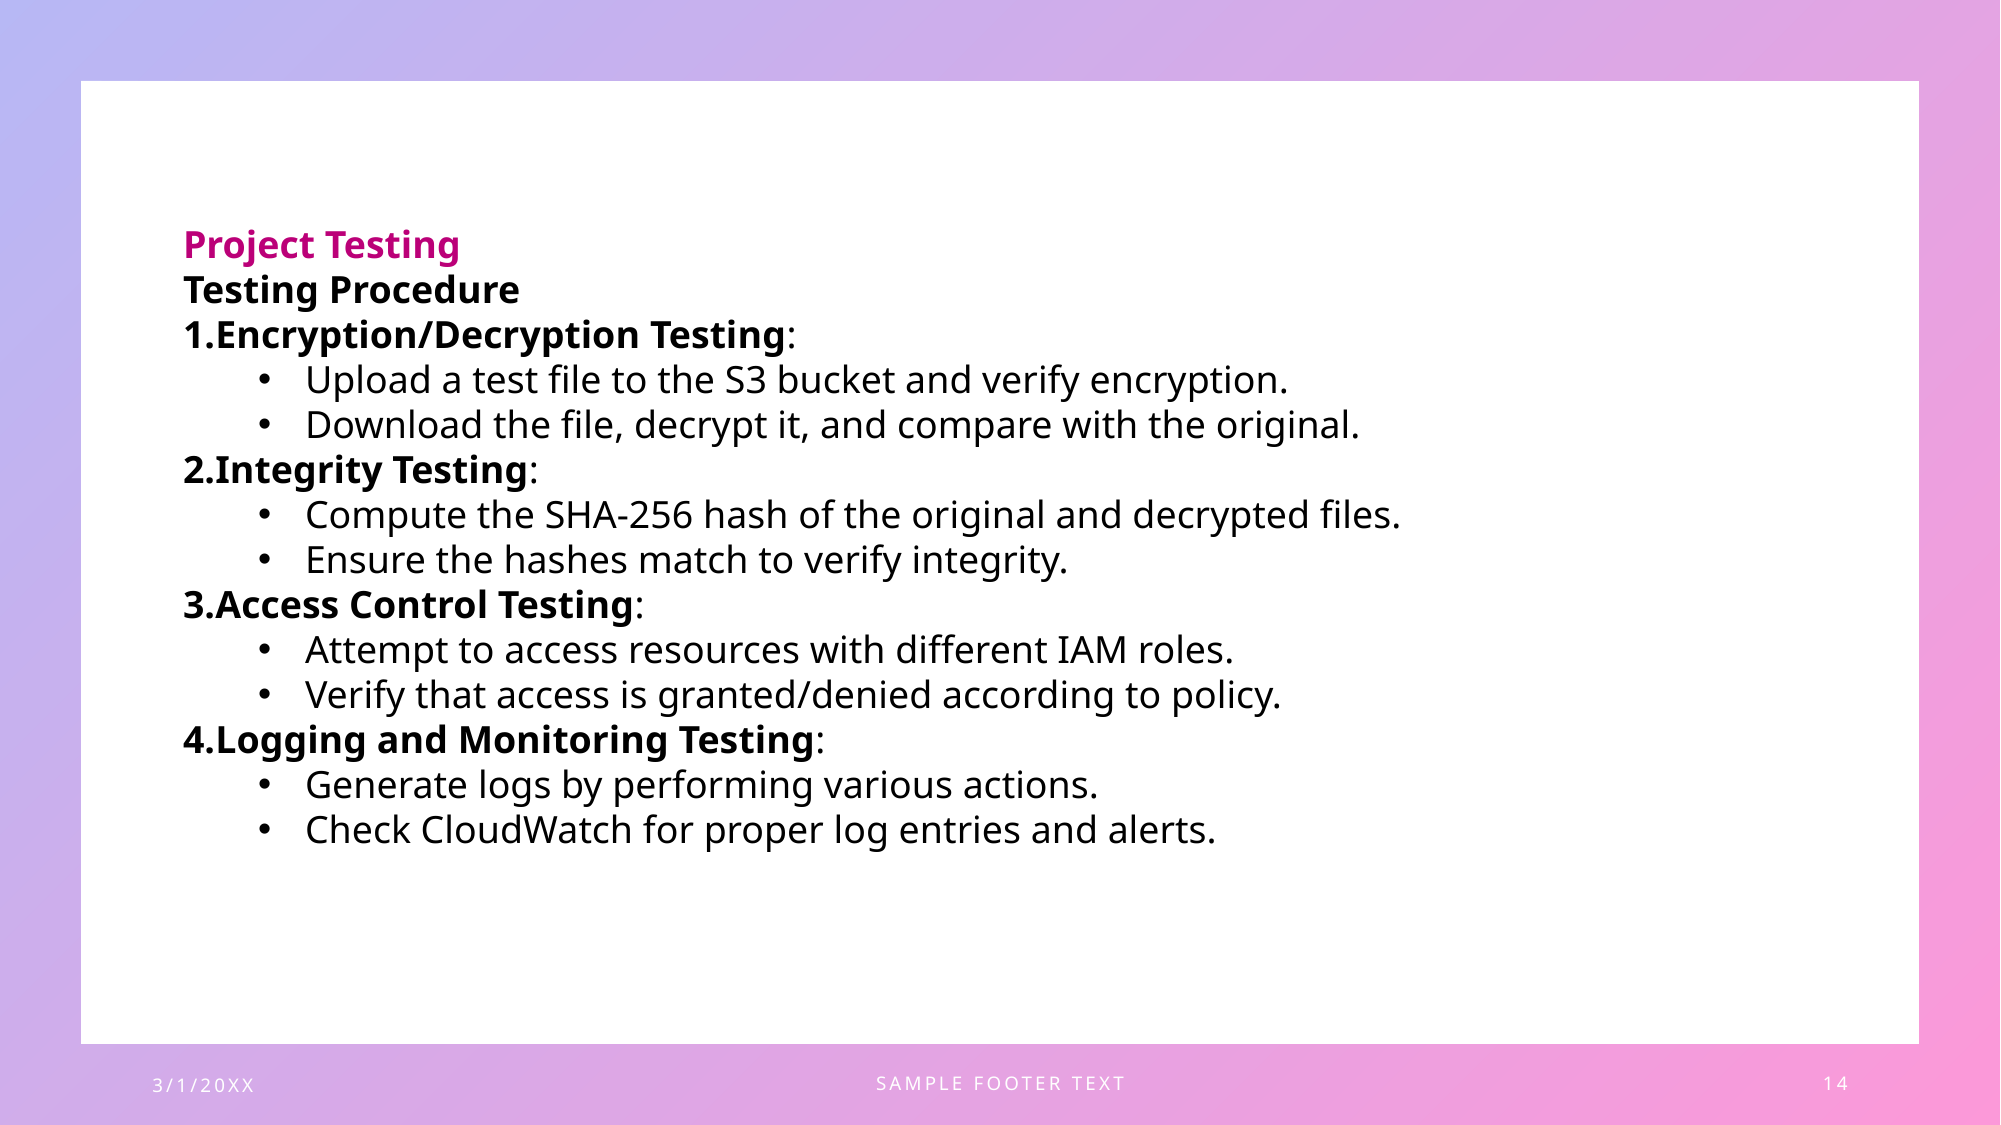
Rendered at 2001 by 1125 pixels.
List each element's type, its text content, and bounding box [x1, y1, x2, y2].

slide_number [137, 1054, 588, 1115]
footer SAMPLE FOOTER TEXT [662, 1054, 1338, 1115]
slide_number 14 [1412, 1054, 1863, 1115]
text_box Project Testing Testing Procedure Encryption/Decryption Testing: Upload a test file to the S3 bucket and verify encryption. Download the file, decrypt it, and compare with the original. Integrity Testing: Compute the SHA-256 hash of the original and decrypted files. Ensure the hashes match to verify integrity. Access Control Testing: Attempt to access resources with different IAM roles. Verify that access is granted/denied according to policy. Logging and Monitoring Testing: Generate logs by performing various actions. Check CloudWatch for proper log entries and alerts. [168, 214, 1690, 904]
